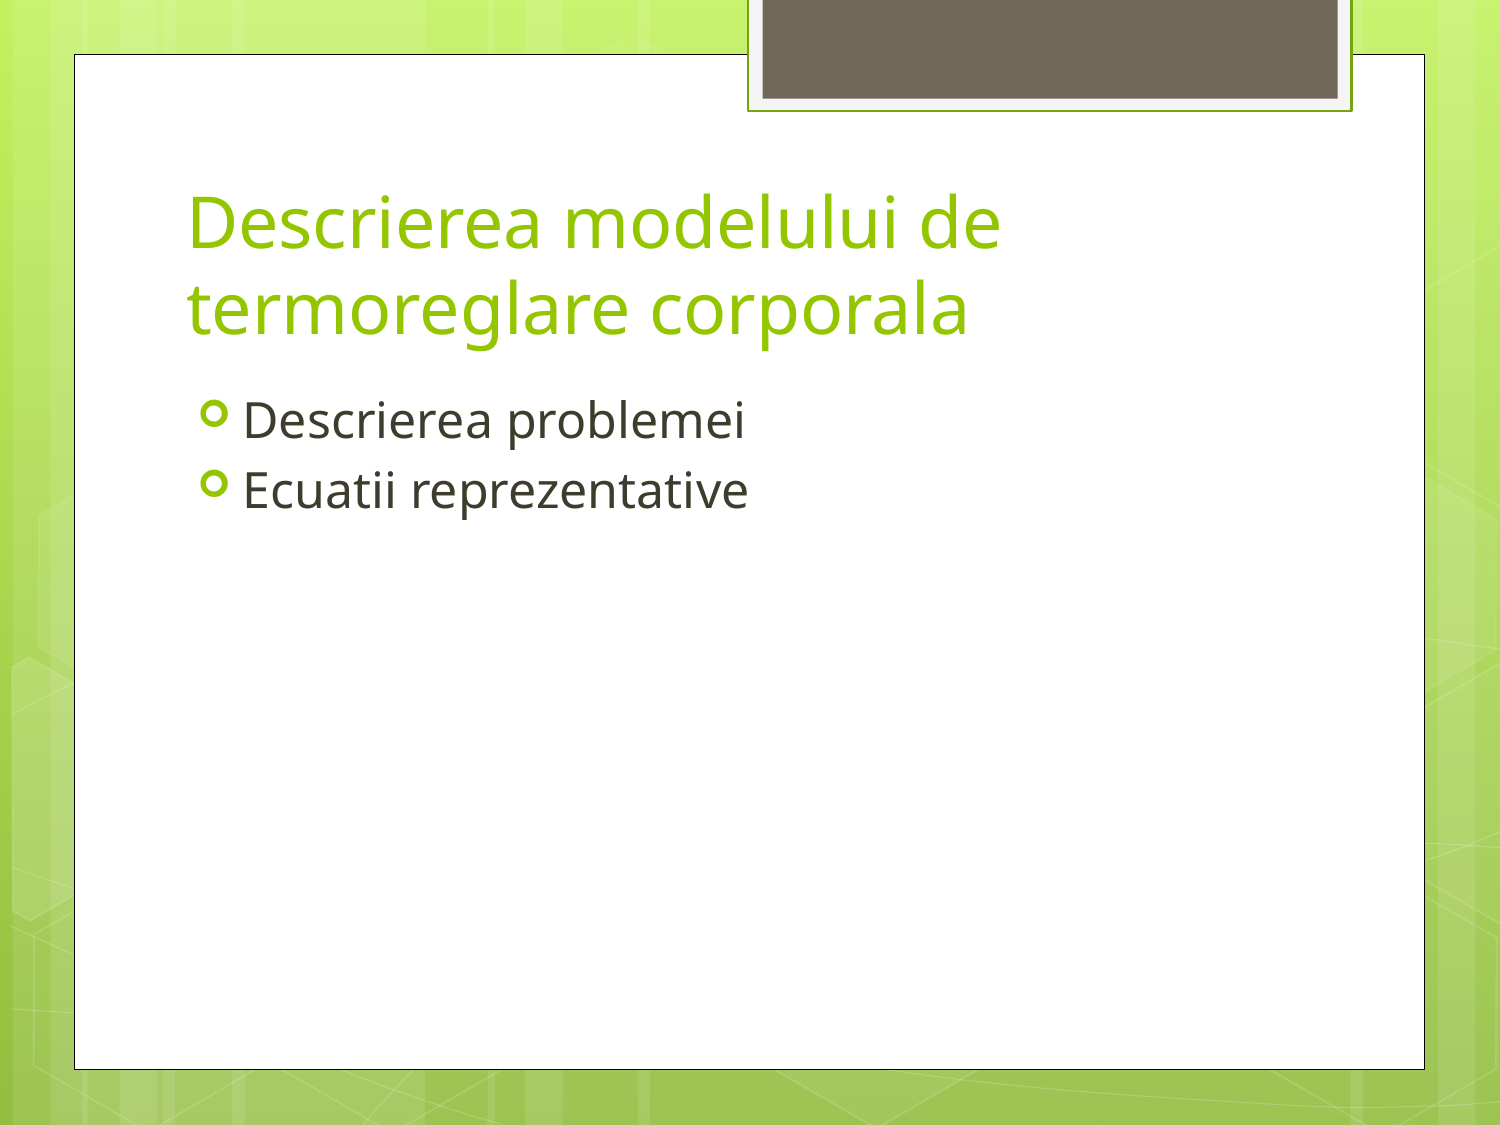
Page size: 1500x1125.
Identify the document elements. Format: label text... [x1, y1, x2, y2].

title Descrierea modelului de termoreglare corporala [171, 168, 1324, 357]
list Descrierea problemei Ecuatii reprezentative [171, 381, 1283, 957]
